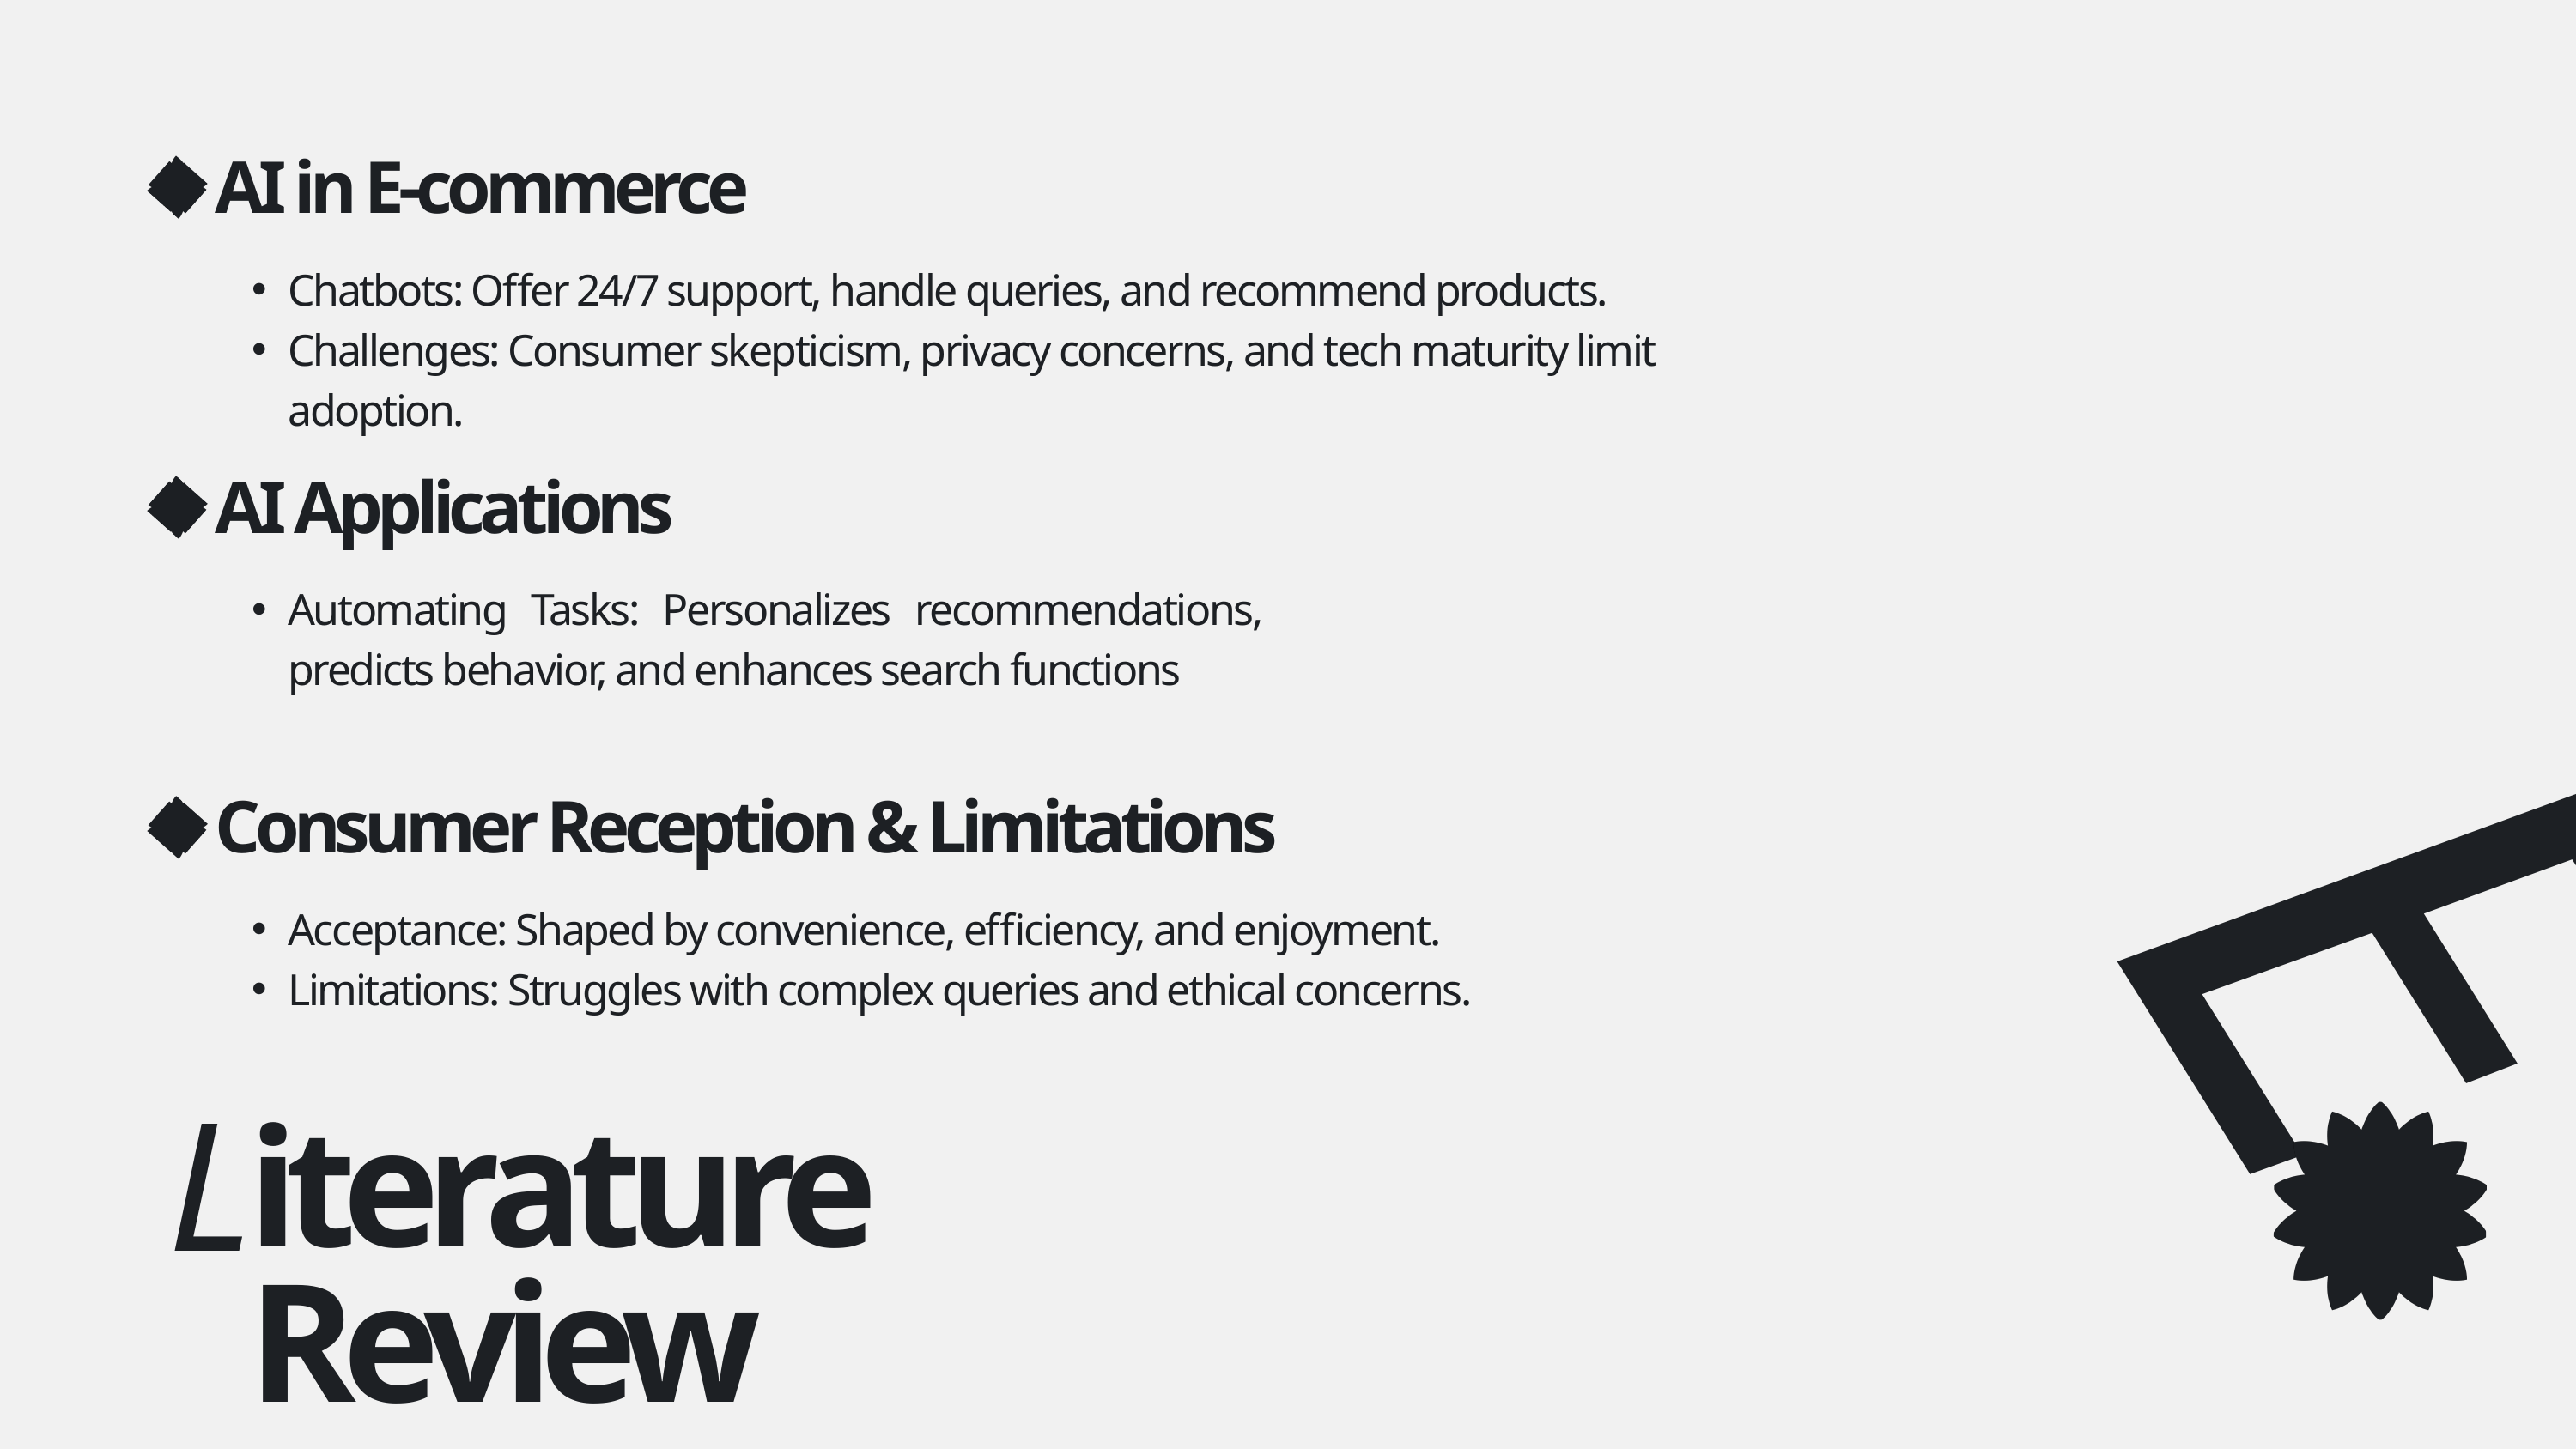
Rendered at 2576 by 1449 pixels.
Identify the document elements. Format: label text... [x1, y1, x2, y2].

text_box E [1985, 642, 2576, 1395]
text_box AI in E-commerce [215, 159, 957, 228]
text_box [144, 795, 210, 860]
text_box iterature Review [248, 1124, 1327, 1435]
text_box Chatbots: Offer 24/7 support, handle queries, and recommend products. Challenges: Consumer skepticism, privacy concerns, and tech maturity limit adoption. [215, 254, 1655, 494]
text_box [144, 475, 210, 540]
text_box Consumer Reception & Limitations [215, 799, 1397, 868]
text_box AI Applications [215, 479, 1206, 548]
text_box Automating Tasks: Personalizes recommendations, predicts behavior, and enhances search functions [215, 573, 1261, 694]
text_box [144, 155, 210, 221]
text_box Acceptance: Shaped by convenience, efficiency, and enjoyment. Limitations: Struggles with complex queries and ethical concerns. [215, 894, 1505, 1075]
text_box [2272, 1100, 2488, 1321]
text_box L [167, 1118, 264, 1288]
